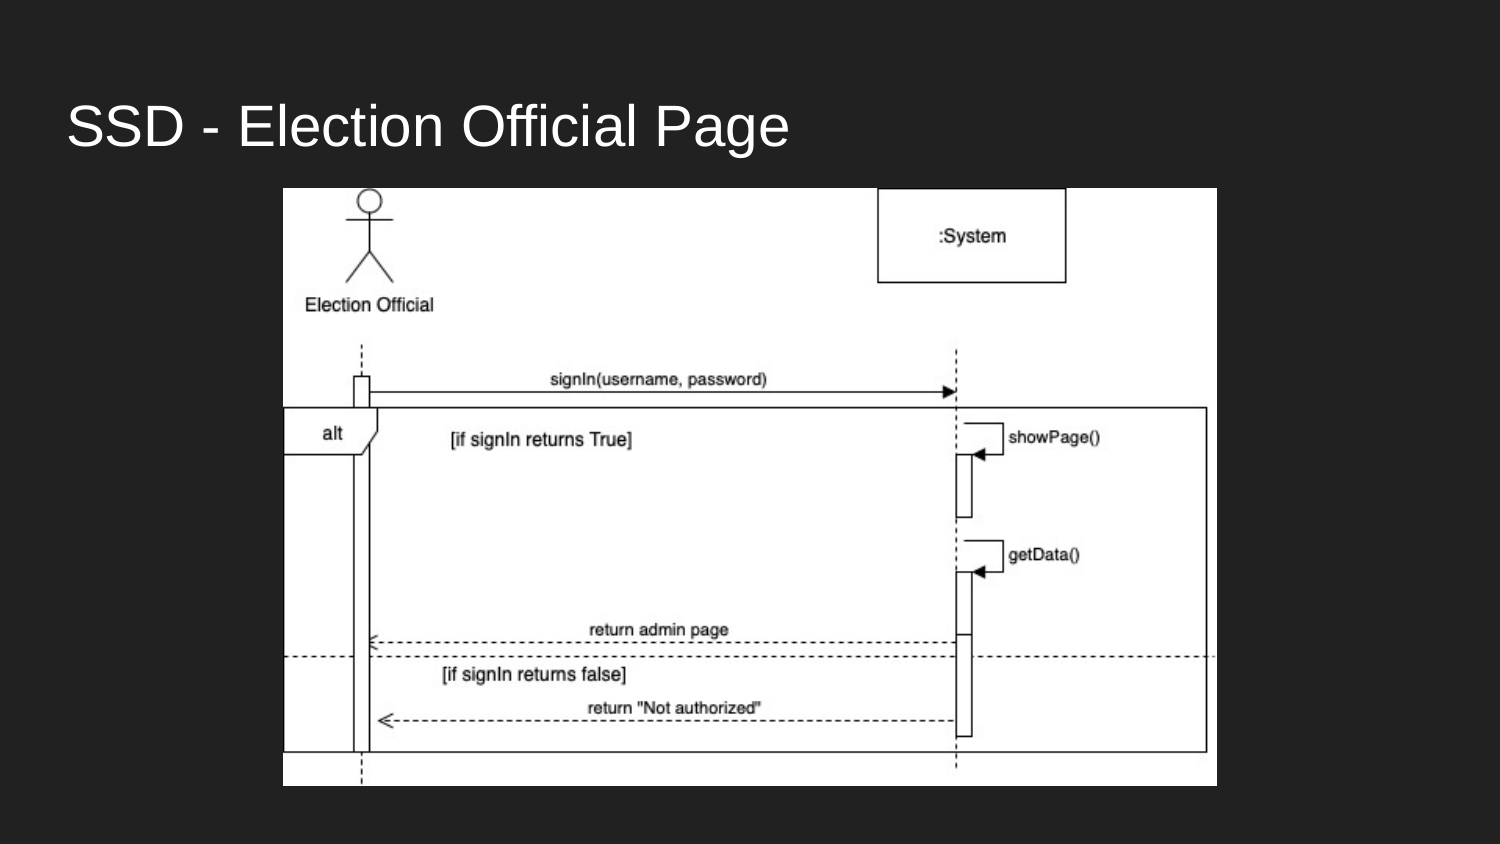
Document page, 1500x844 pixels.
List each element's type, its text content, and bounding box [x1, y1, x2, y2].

title SSD - Election Official Page [51, 72, 1449, 167]
picture [283, 188, 1217, 787]
